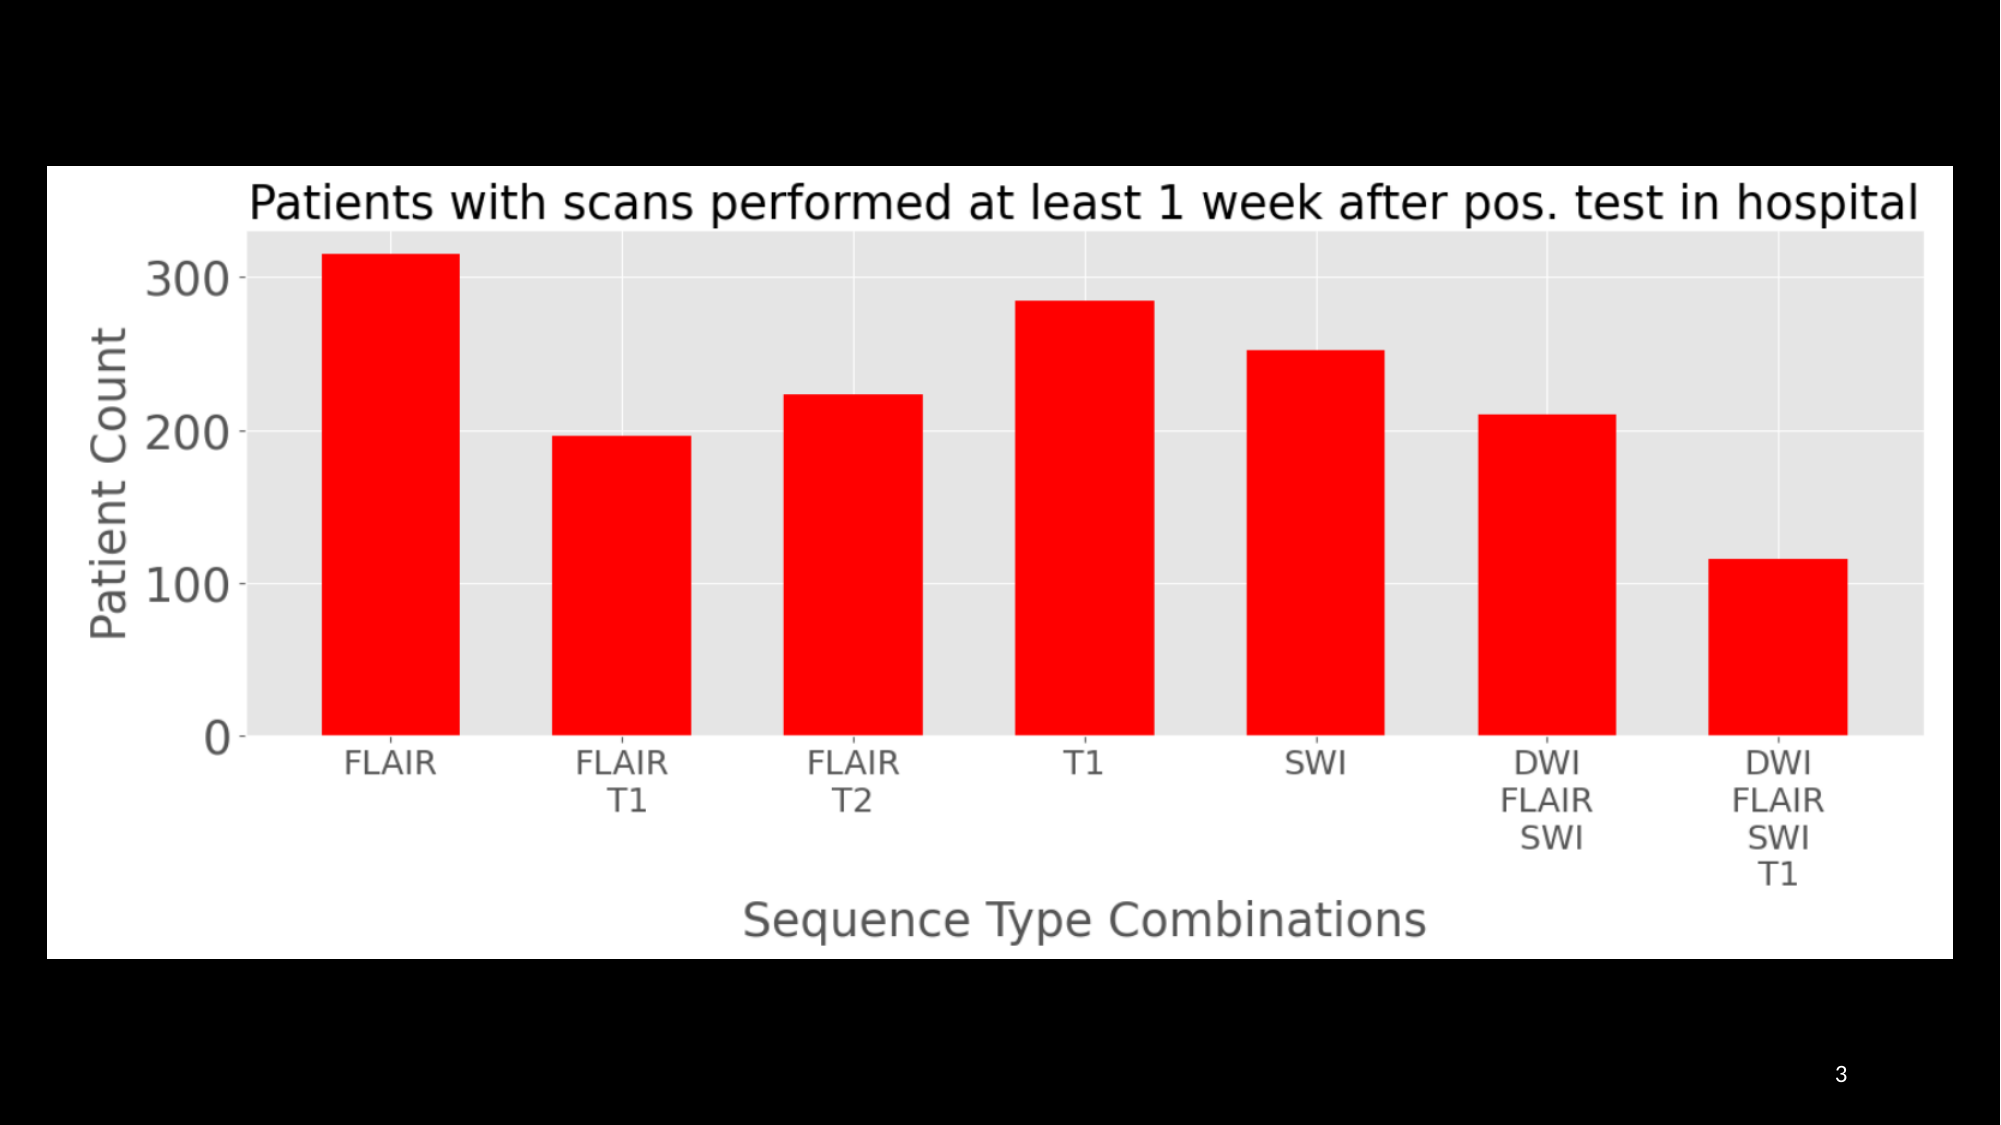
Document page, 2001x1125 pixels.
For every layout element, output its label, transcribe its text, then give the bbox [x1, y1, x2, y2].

picture [47, 166, 1953, 959]
slide_number 3 [1412, 1042, 1863, 1103]
